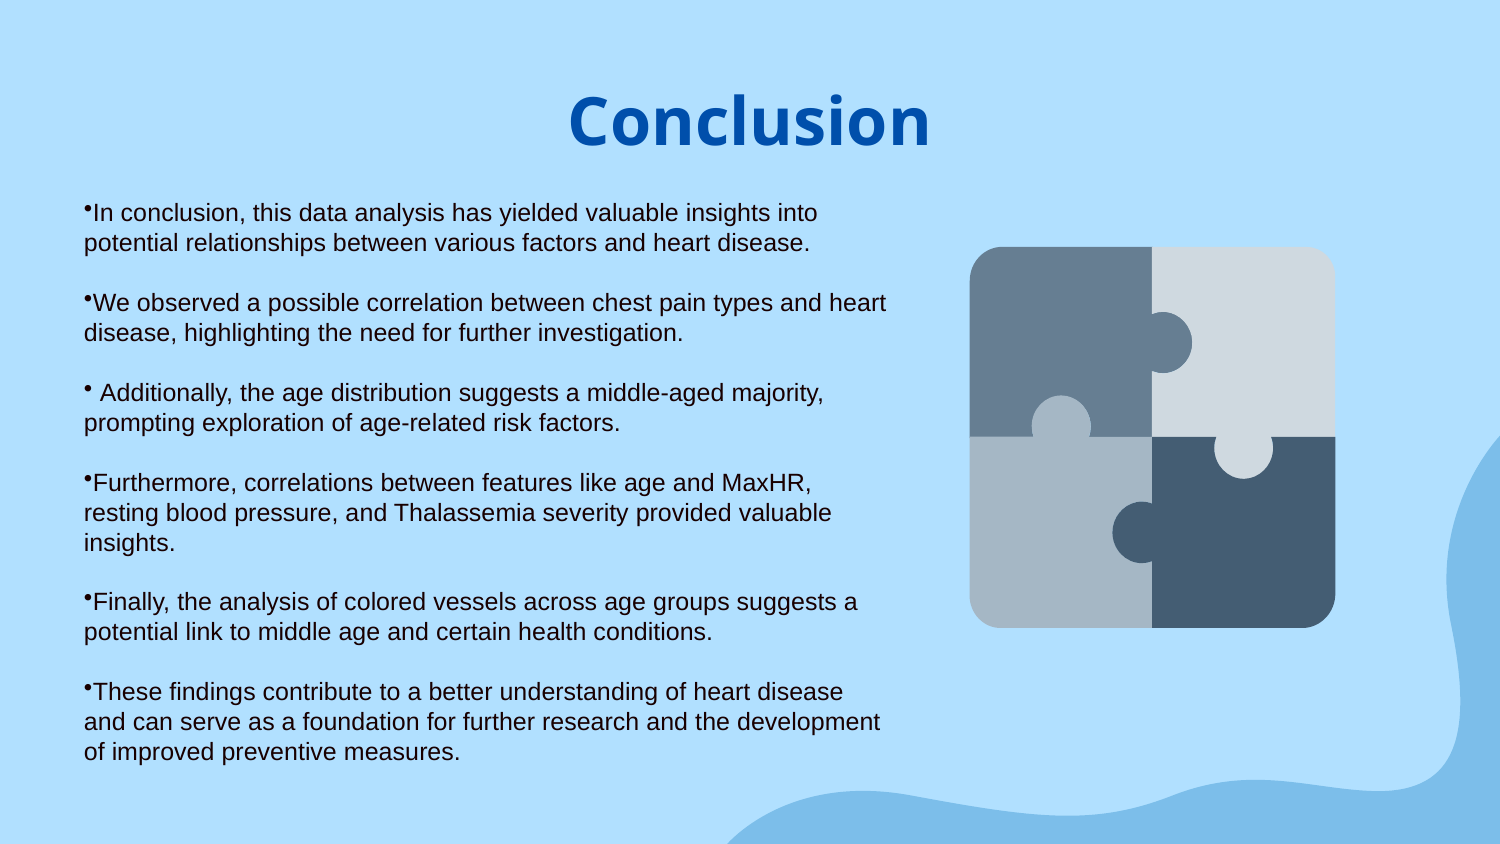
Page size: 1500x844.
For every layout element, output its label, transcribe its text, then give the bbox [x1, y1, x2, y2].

title Conclusion [118, 63, 1382, 161]
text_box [969, 246, 1336, 629]
list In conclusion, this data analysis has yielded valuable insights into potential relationships between various factors and heart disease. We observed a possible correlation between chest pain types and heart disease, highlighting the need for further investigation. Additionally, the age distribution suggests a middle-aged majority, prompting exploration of age-related risk factors. Furthermore, correlations between features like age and MaxHR, resting blood pressure, and Thalassemia severity provided valuable insights. Finally, the analysis of colored vessels across age groups suggests a potential link to middle age and certain health conditions. These findings contribute to a better understanding of heart disease and can serve as a foundation for further research and the development of improved preventive measures. [69, 192, 906, 770]
